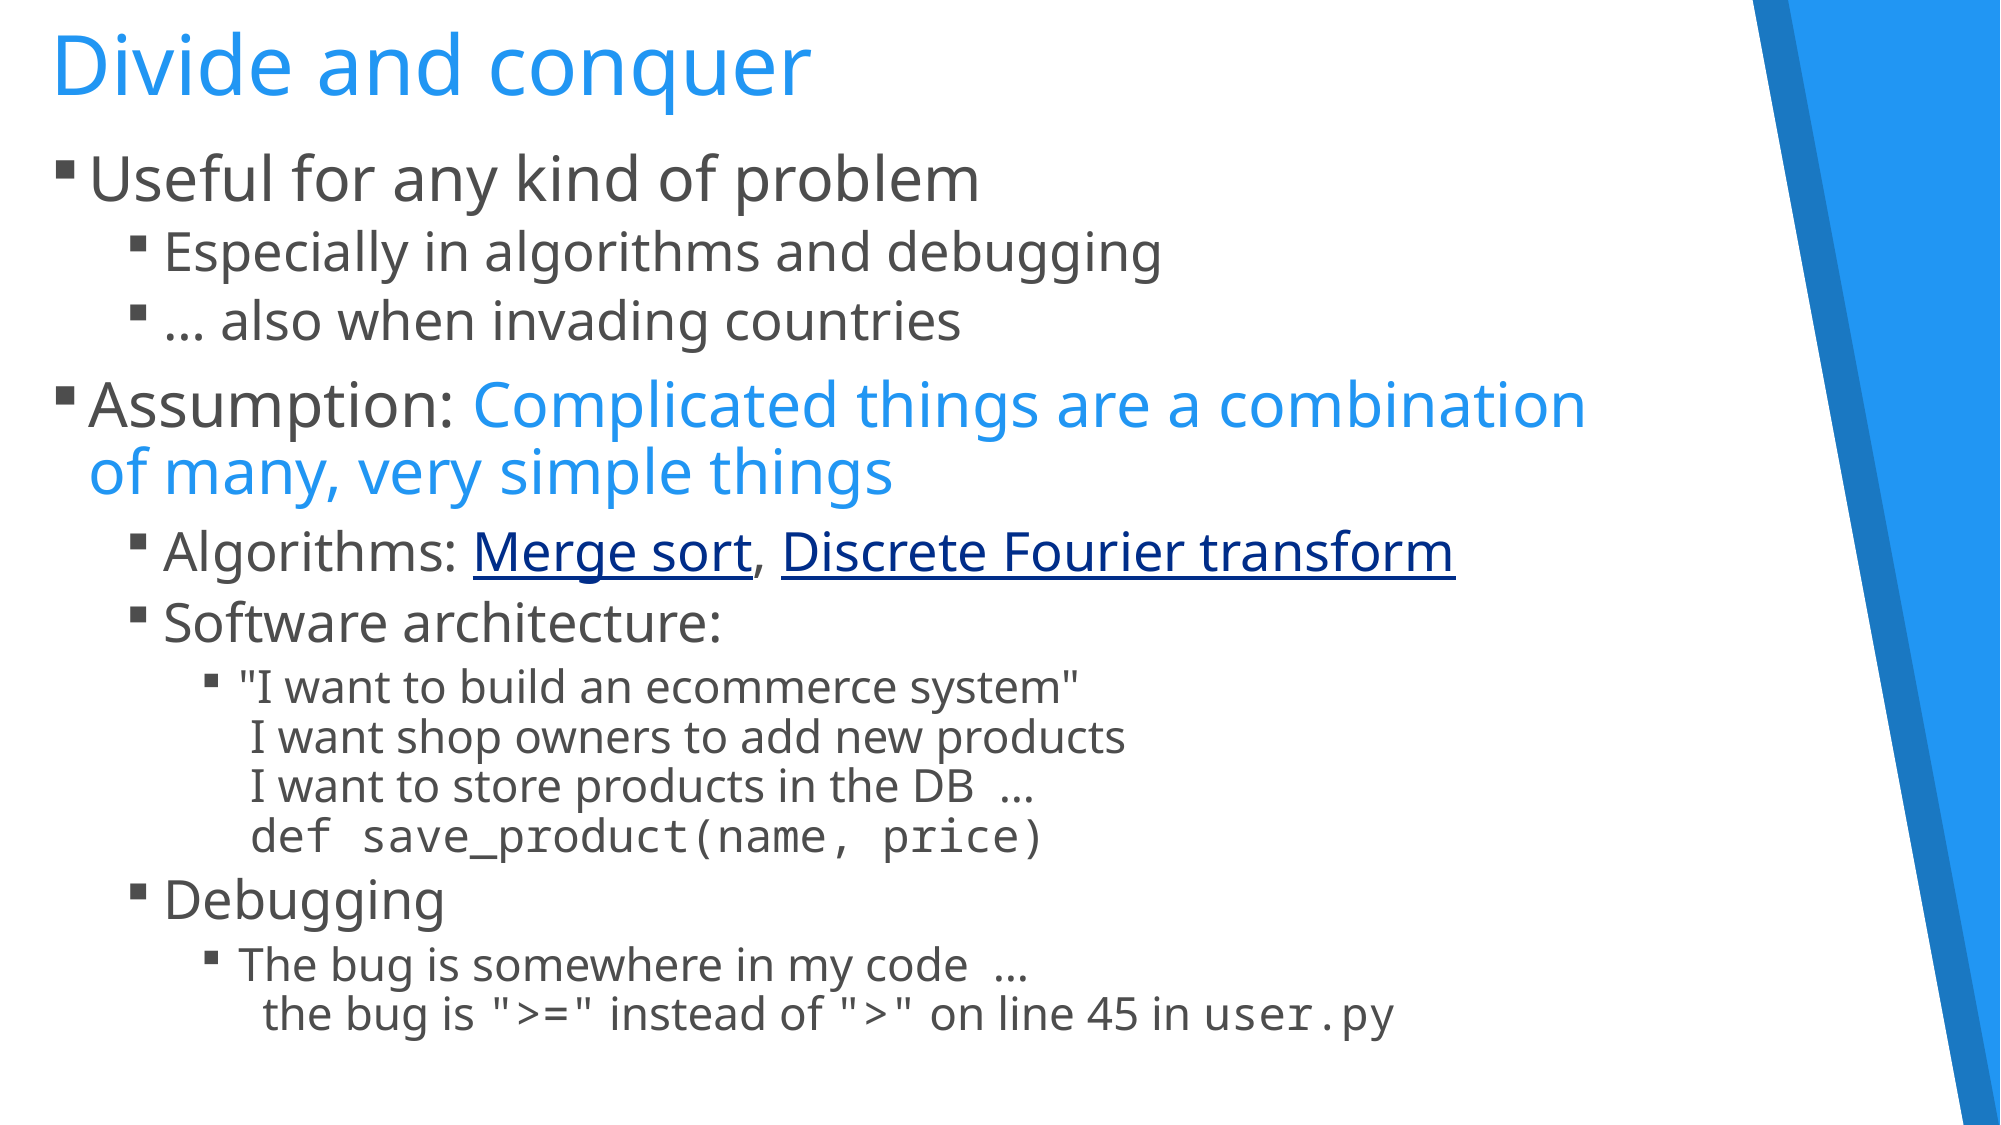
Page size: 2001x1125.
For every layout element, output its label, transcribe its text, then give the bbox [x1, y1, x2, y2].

title Divide and conquer [35, 0, 1959, 137]
